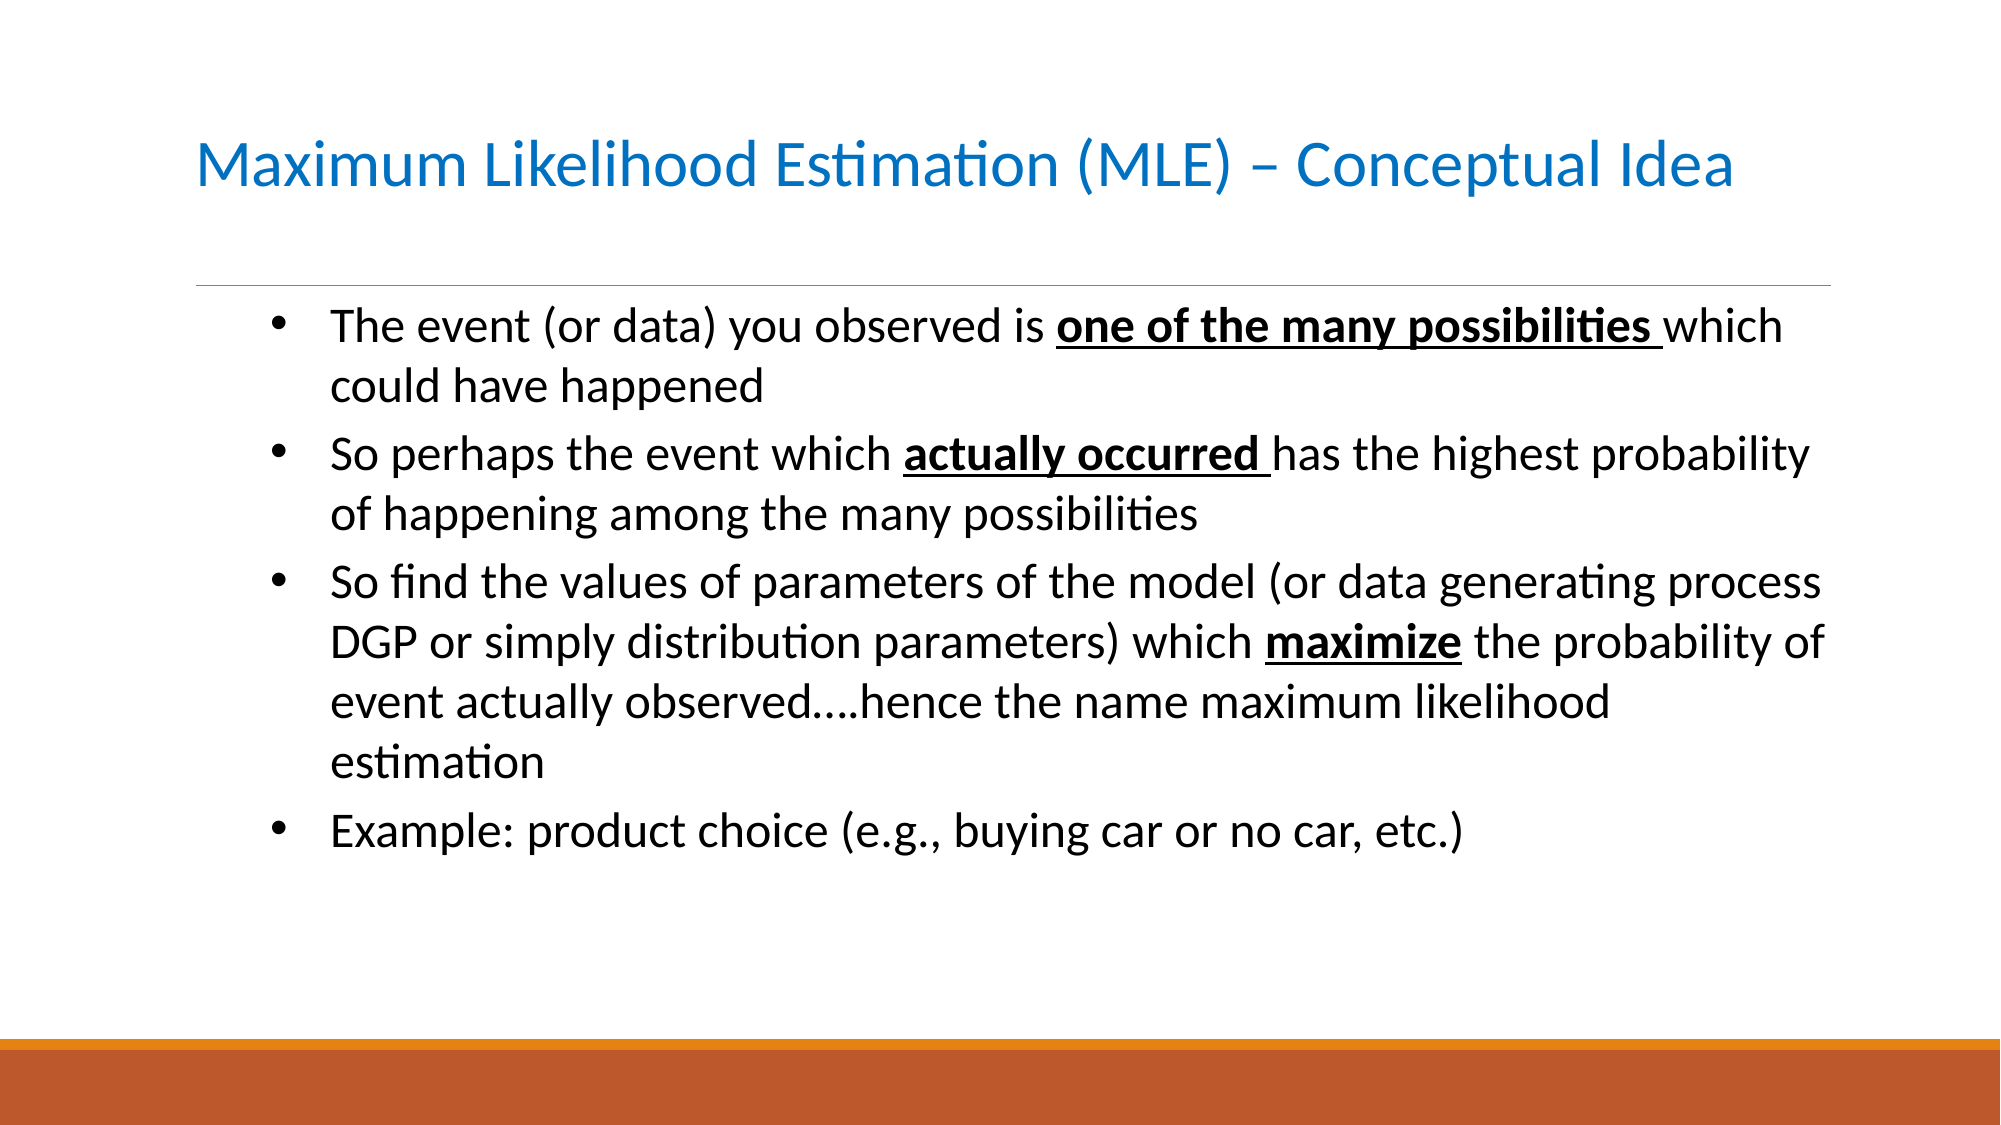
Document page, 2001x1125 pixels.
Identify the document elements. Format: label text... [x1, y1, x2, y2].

list The event (or data) you observed is one of the many possibilities which could have happened So perhaps the event which actually occurred has the highest probability of happening among the many possibilities So find the values of parameters of the model (or data generating process DGP or simply distribution parameters) which maximize the probability of event actually observed….hence the name maximum likelihood estimation Example: product choice (e.g., buying car or no car, etc.) [180, 284, 1830, 1035]
title Maximum Likelihood Estimation (MLE) – Conceptual Idea [180, 47, 1830, 284]
